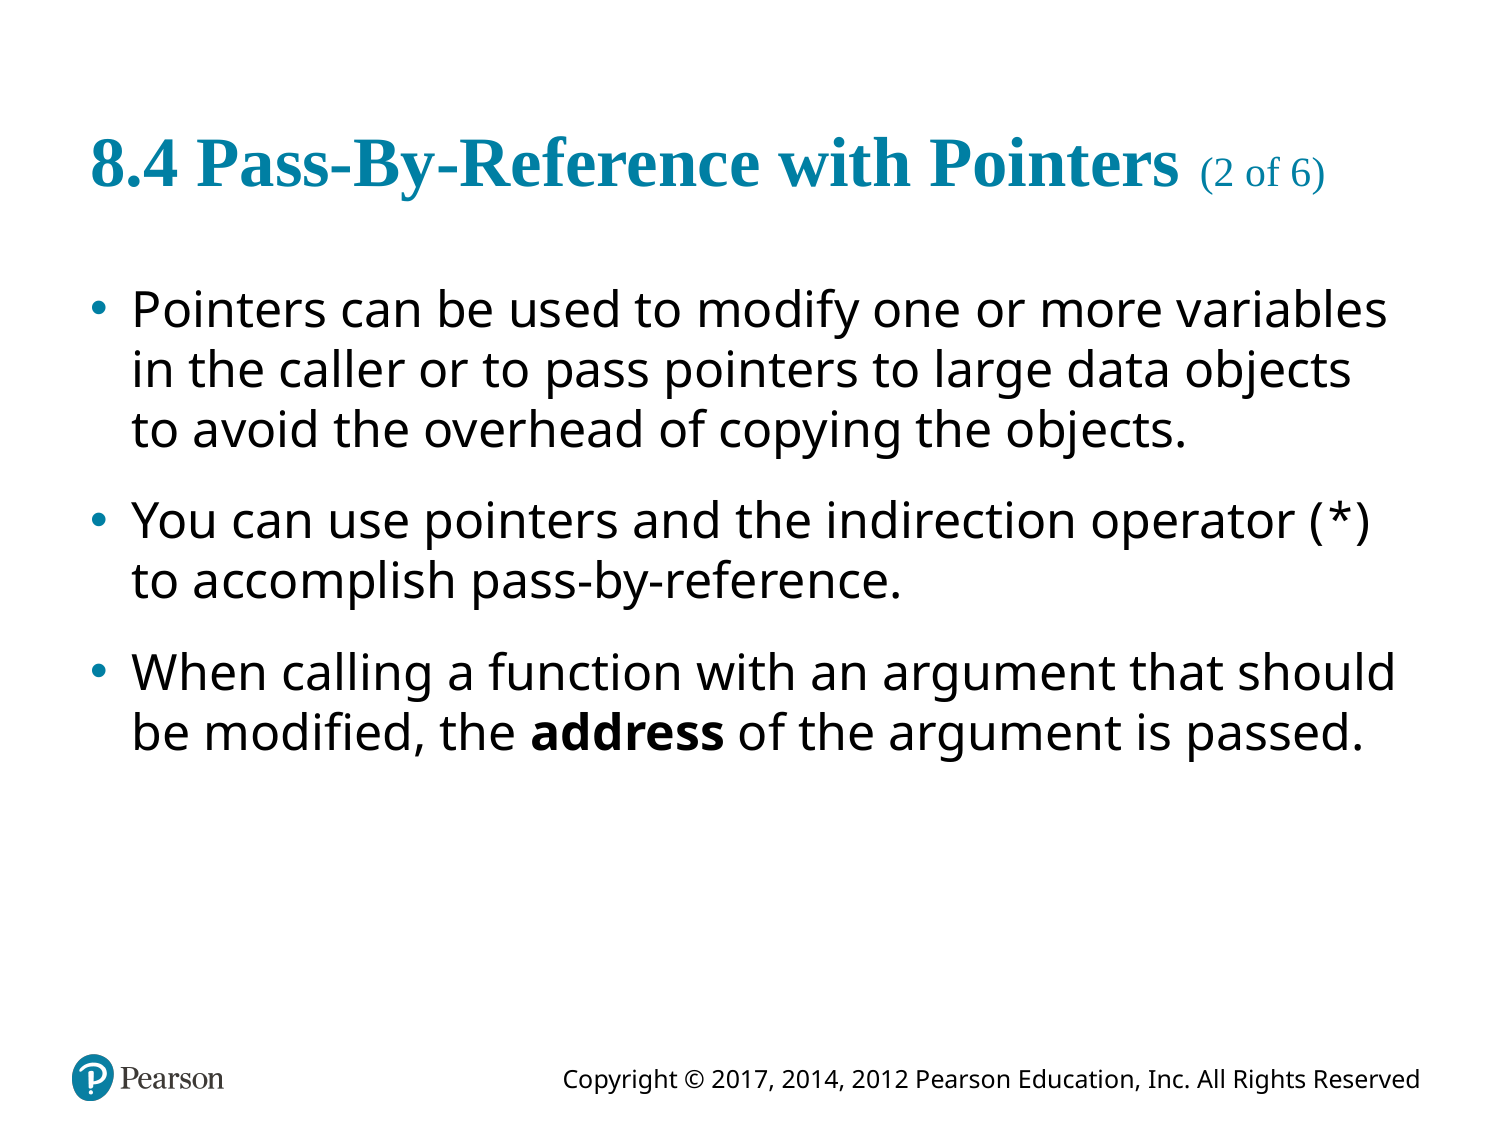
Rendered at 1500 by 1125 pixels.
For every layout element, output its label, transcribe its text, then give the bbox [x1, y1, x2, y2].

picture [72, 1054, 88, 1070]
picture [80, 1063, 106, 1088]
picture [72, 1087, 83, 1101]
title 8.4 Pass-By-Reference with Pointers (2 of 6) [75, 0, 1425, 216]
picture [98, 1054, 224, 1101]
list Pointers can be used to modify one or more variables in the caller or to pass pointers to large data objects to avoid the overhead of copying the objects. You can use pointers and the indirection operator (*) to accomplish pass-by-reference. When calling a function with an argument that should be modified, the address of the argument is passed. [75, 262, 1425, 931]
